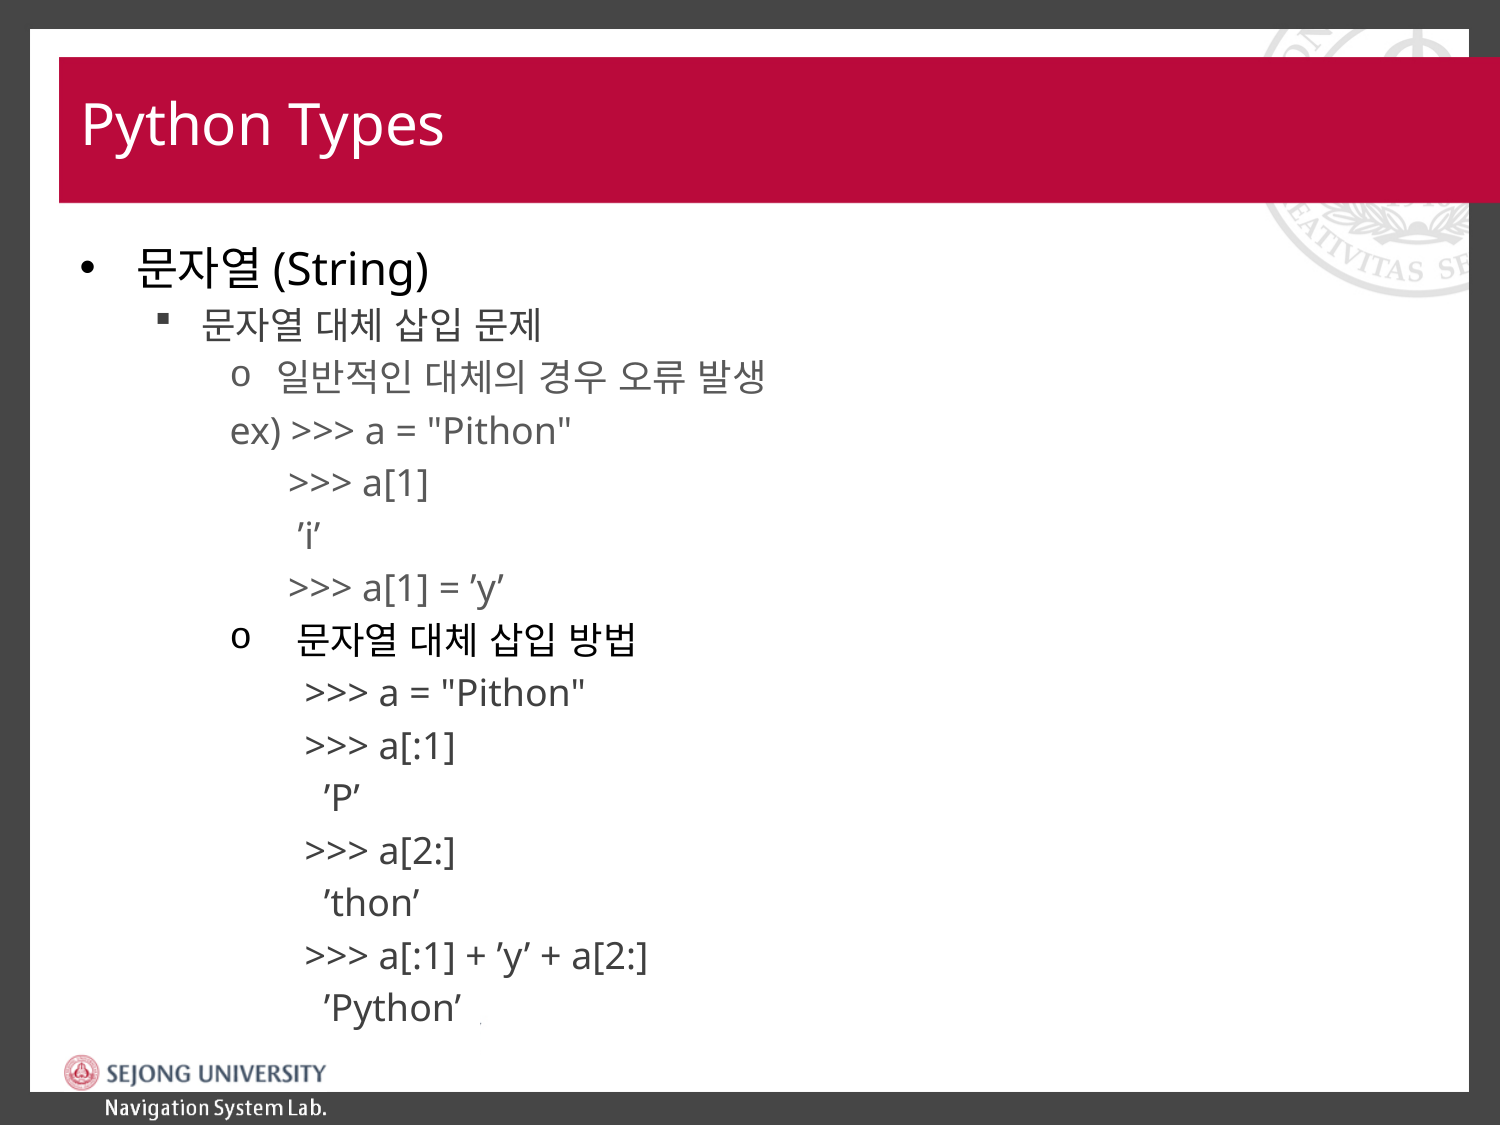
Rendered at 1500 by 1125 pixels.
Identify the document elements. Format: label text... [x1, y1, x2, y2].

picture [0, 0, 1500, 1125]
list 문자열(String) 문자열 대체 삽입 문제 일반적인 대체의 경우 오류 발생 ex) >>> a = "Pithon" >>> a[1] ’i’ >>> a[1] = ’y’ 문자열 대체 삽입 방법 >>> a = "Pithon" >>> a[:1] ’P’ >>> a[2:] ’thon’ >>> a[:1] + ’y’ + a[2:] ’Python’ [64, 231, 1447, 1071]
title Python Types [64, 61, 1483, 184]
